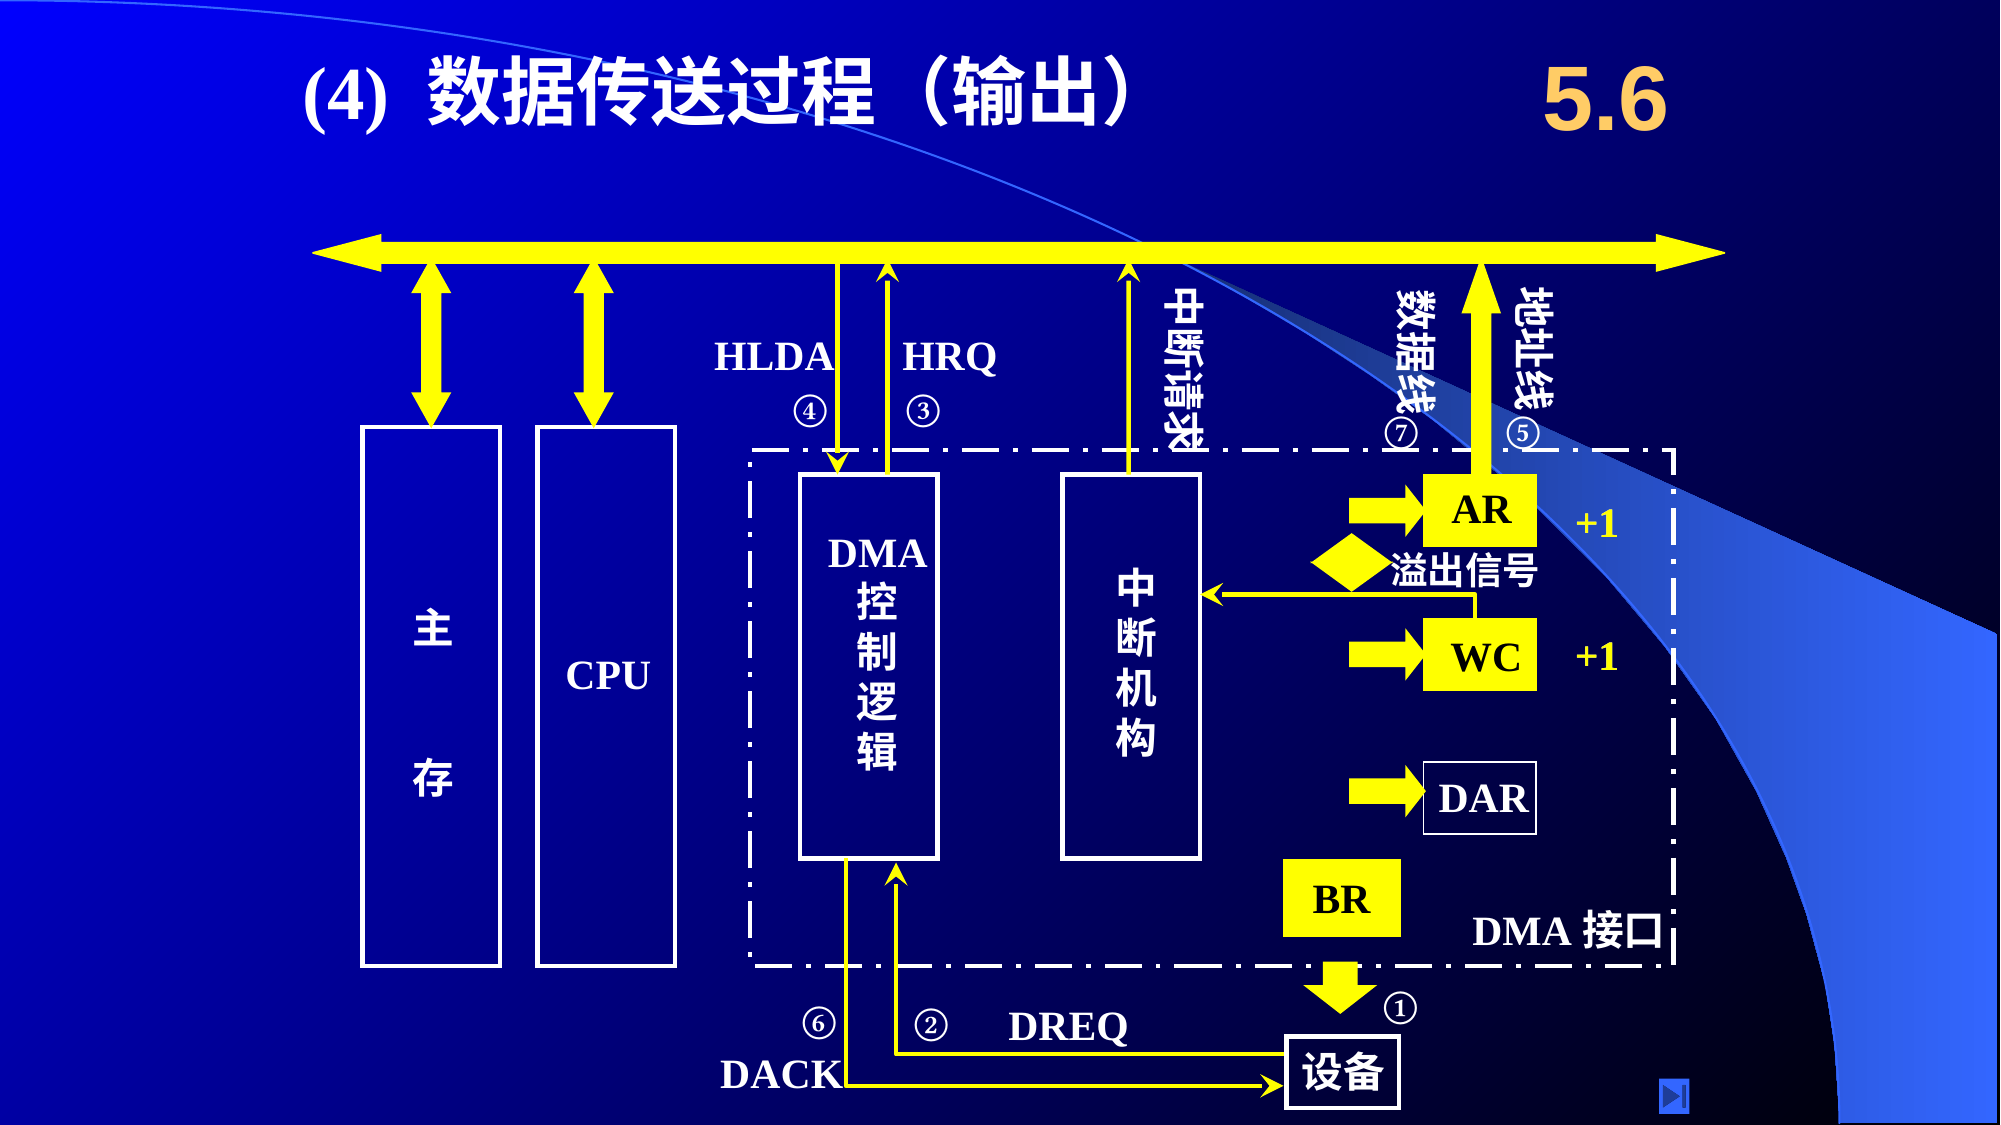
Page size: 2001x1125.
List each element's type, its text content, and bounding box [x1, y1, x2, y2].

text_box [1462, 258, 1568, 474]
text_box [1365, 274, 1450, 463]
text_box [705, 858, 1284, 1105]
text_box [312, 234, 1725, 1109]
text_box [1423, 474, 1635, 691]
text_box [699, 258, 850, 475]
text_box 5.6 [1512, 24, 1700, 163]
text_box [1310, 963, 1438, 1038]
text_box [1199, 539, 1423, 619]
text_box [1659, 1109, 1690, 1114]
text_box (4) 数据传送过程（输出） [287, 37, 1225, 143]
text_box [1285, 862, 1399, 935]
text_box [887, 258, 1013, 475]
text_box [1128, 258, 1218, 475]
